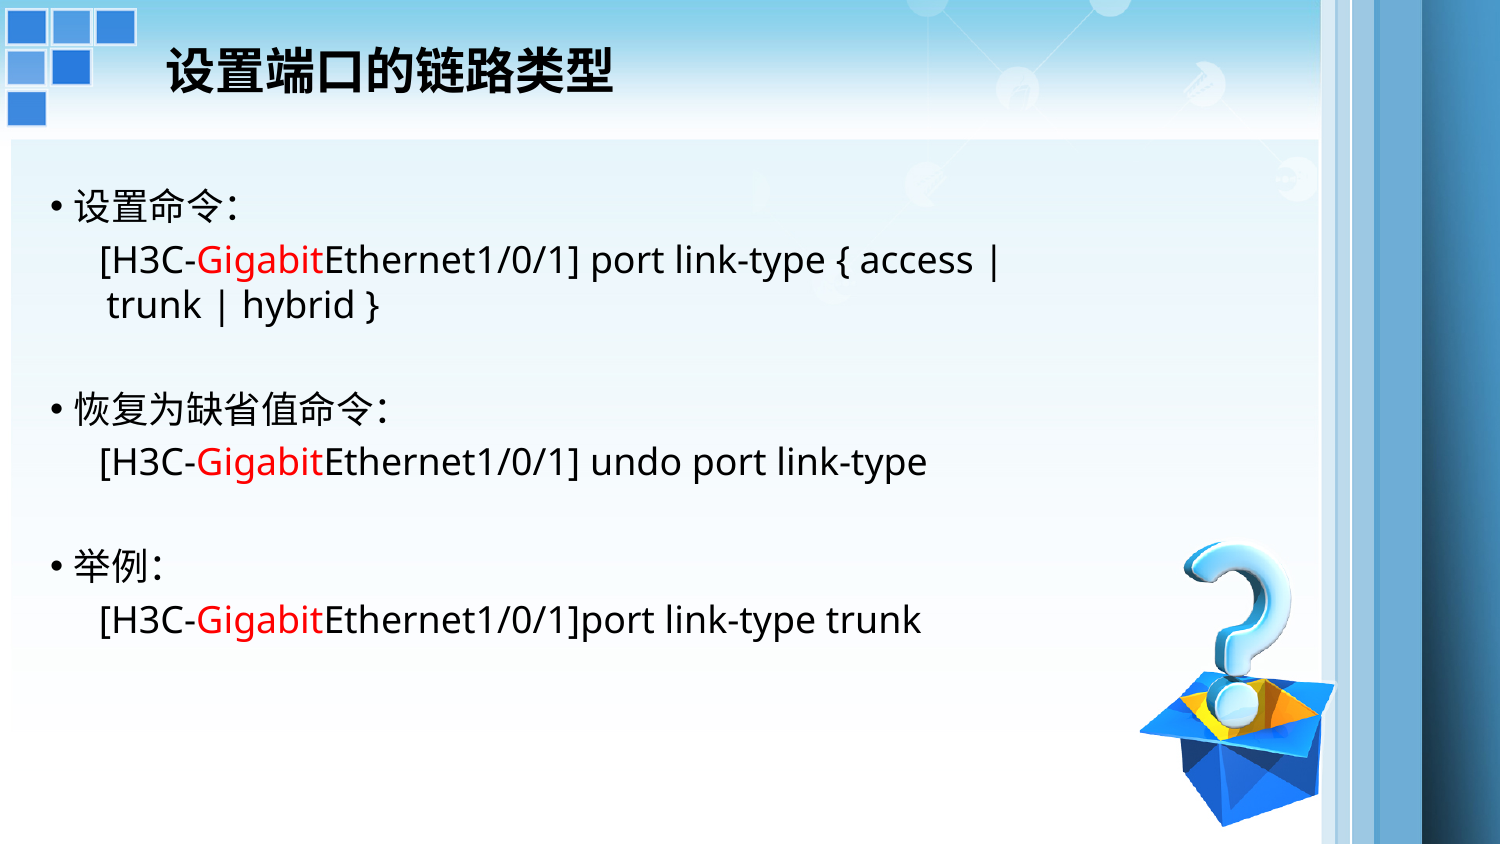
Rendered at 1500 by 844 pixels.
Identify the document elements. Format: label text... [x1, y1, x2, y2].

list 设置命令： [H3C-GigabitEthernet1/0/1] port link-type { access | trunk | hybrid } 恢复为缺省值命令： [H3C-GigabitEthernet1/0/1] undo port link-type 举例： [H3C-GigabitEthernet1/0/1]port link-type trunk [35, 175, 1125, 701]
title 设置端口的链路类型 [150, 31, 950, 108]
picture [0, 0, 1500, 844]
